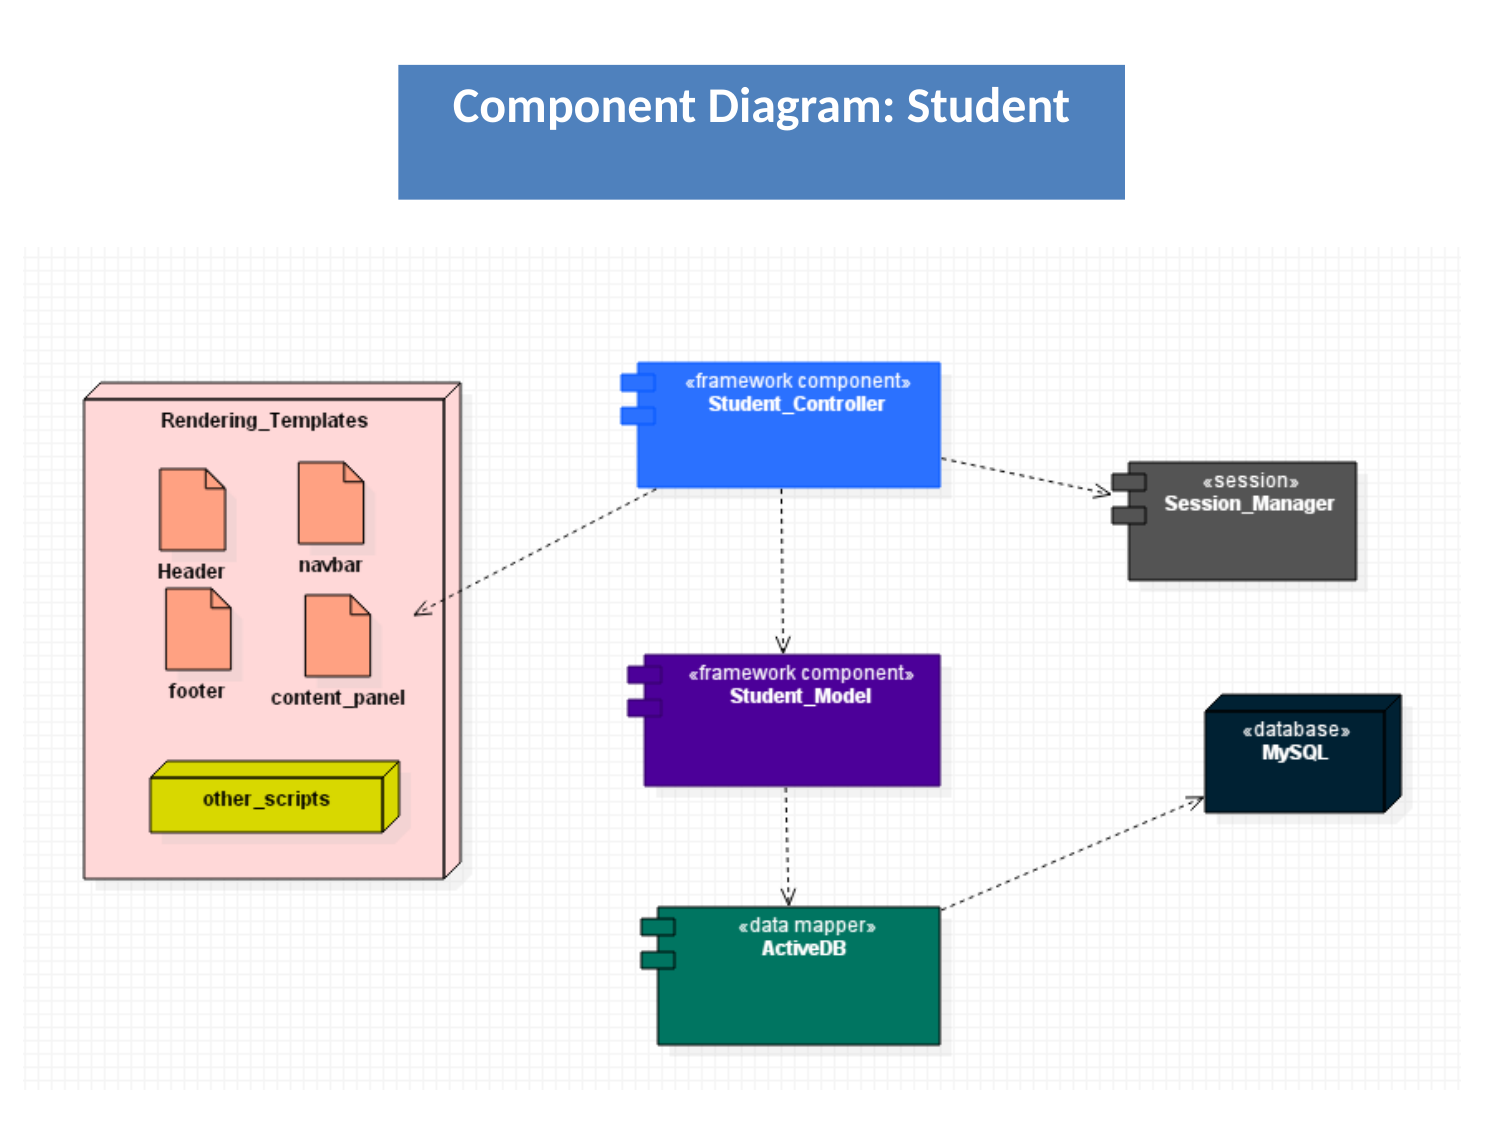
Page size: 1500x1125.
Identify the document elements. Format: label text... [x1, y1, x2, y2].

text_box Component Diagram: Student [398, 64, 1125, 200]
picture [23, 247, 1461, 1090]
